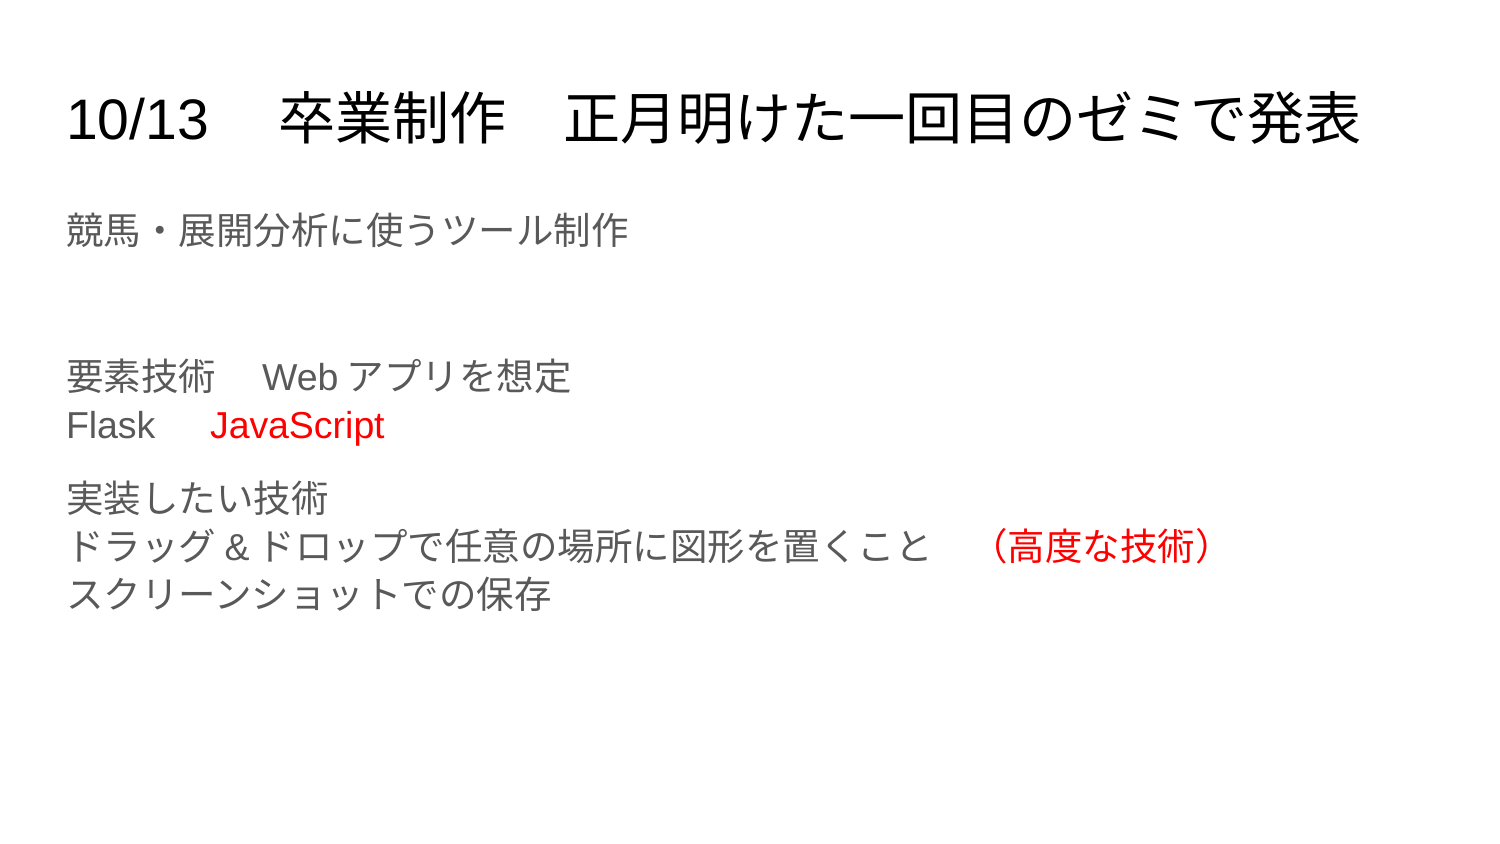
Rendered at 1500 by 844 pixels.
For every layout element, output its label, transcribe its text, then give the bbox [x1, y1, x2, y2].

title 10/13 卒業制作 正月明けた一回目のゼミで発表 [51, 72, 1449, 167]
list 競馬・展開分析に使うツール制作 要素技術 Webアプリを想定 Flask JavaScript 実装したい技術 ドラッグ&ドロップで任意の場所に図形を置くこと （高度な技術） スクリーンショットでの保存 [51, 189, 1449, 750]
